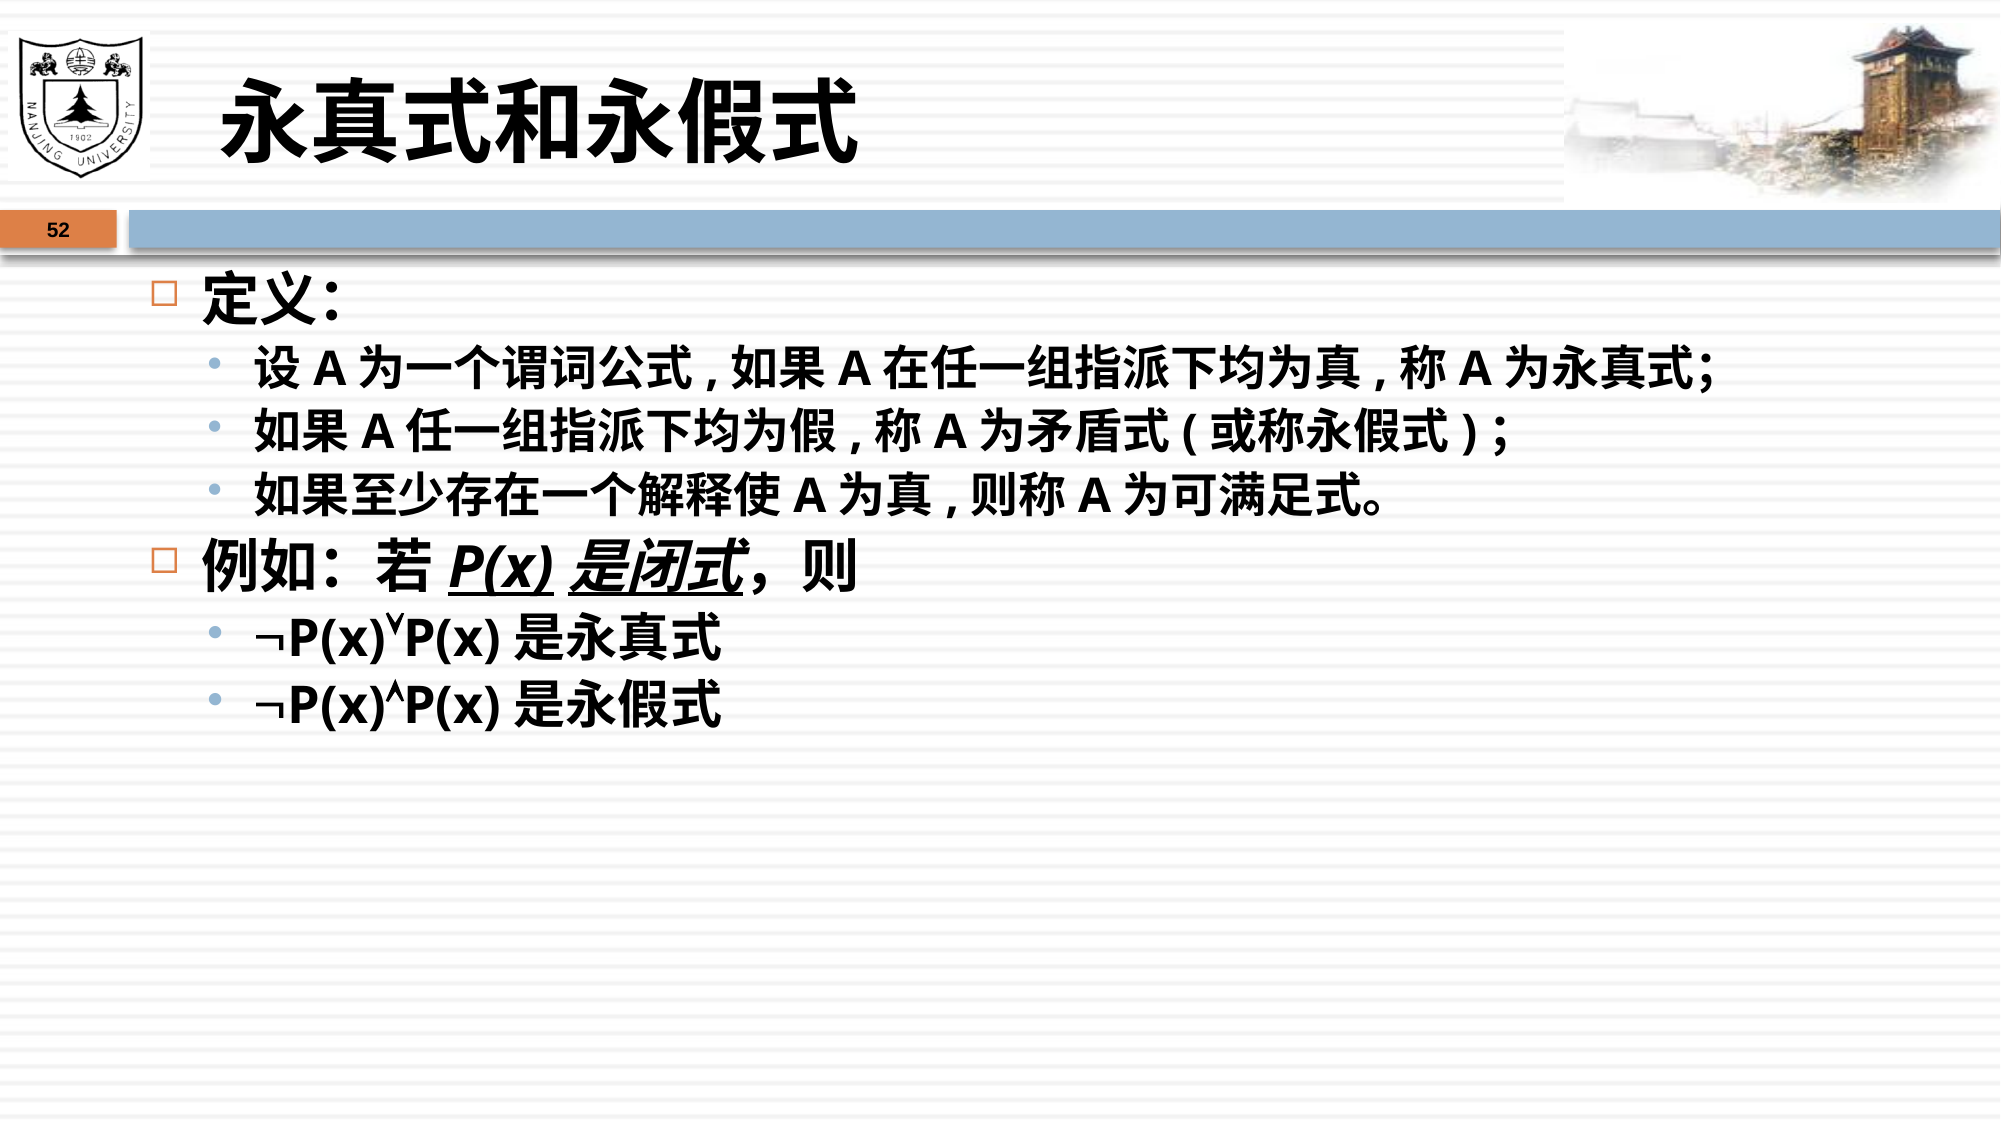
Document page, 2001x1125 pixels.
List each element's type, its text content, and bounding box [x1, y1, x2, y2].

picture [0, 0, 2001, 1125]
title 永真式和永假式 [203, 37, 1804, 200]
slide_number 52 [0, 208, 117, 249]
list 定义： 设A为一个谓词公式,如果A在任一组指派下均为真,称A为永真式； 如果A任一组指派下均为假,称A为矛盾式(或称永假式)； 如果至少存在一个解释使A为真,则称A为可满足式。 例如：若P(x)是闭式，则 P(x)P(x)是永真式 P(x)P(x)是永假式 [133, 262, 1918, 1000]
